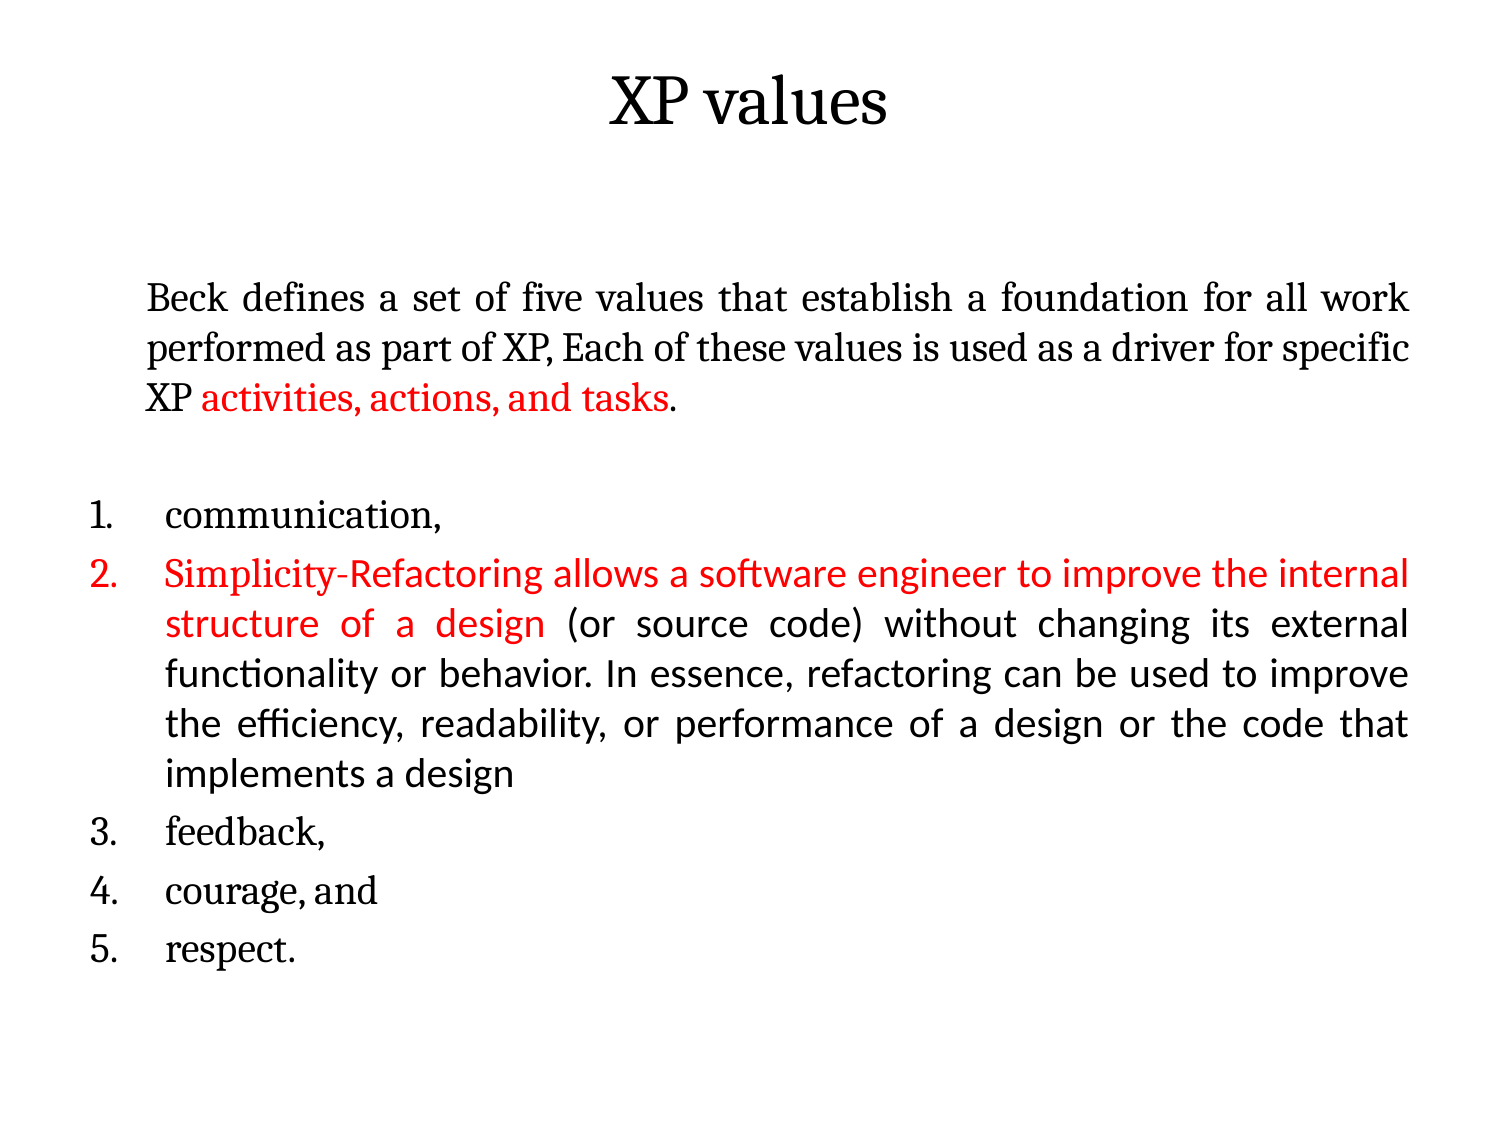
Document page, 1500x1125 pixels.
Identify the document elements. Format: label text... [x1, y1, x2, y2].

list Beck defines a set of five values that establish a foundation for all work performed as part of XP, Each of these values is used as a driver for specific XP activities, actions, and tasks. communication, Simplicity-Refactoring allows a software engineer to improve the internal structure of a design (or source code) without changing its external functionality or behavior. In essence, refactoring can be used to improve the efficiency, readability, or performance of a design or the code that implements a design feedback, courage, and respect. [75, 262, 1425, 1005]
title XP values [75, 45, 1425, 233]
